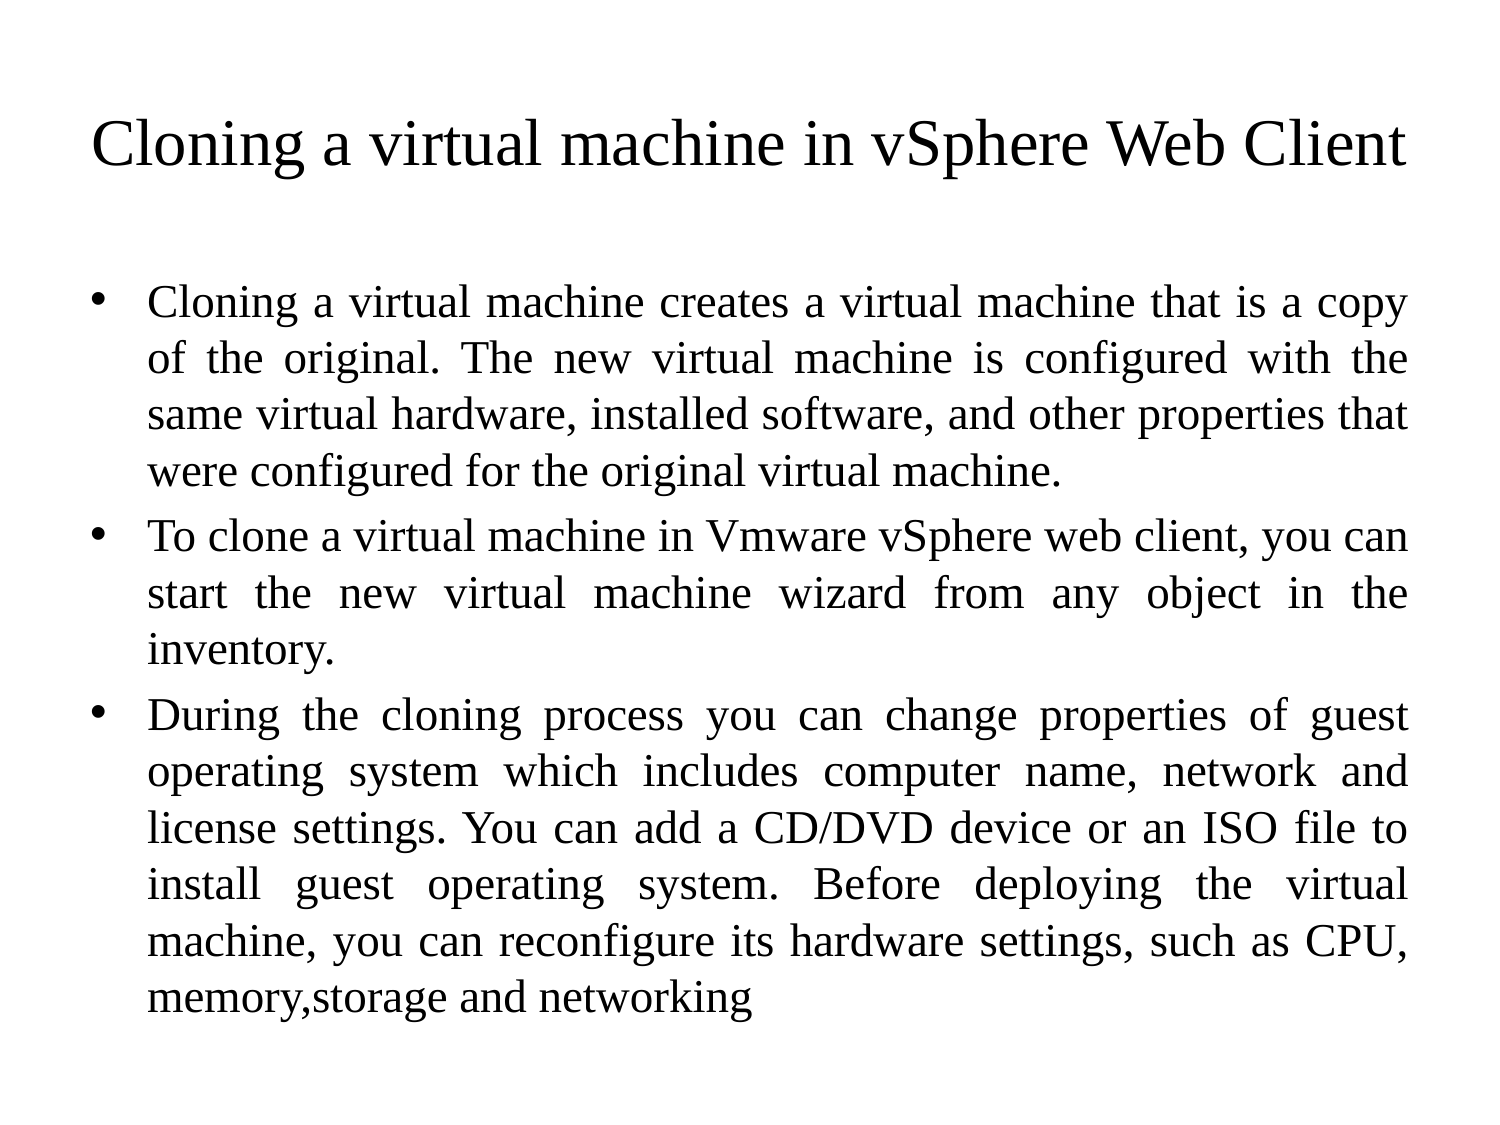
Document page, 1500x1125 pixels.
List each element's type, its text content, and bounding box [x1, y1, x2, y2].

list Cloning a virtual machine creates a virtual machine that is a copy of the original. The new virtual machine is configured with the same virtual hardware, installed software, and other properties that were configured for the original virtual machine. To clone a virtual machine in Vmware vSphere web client, you can start the new virtual machine wizard from any object in the inventory. During the cloning process you can change properties of guest operating system which includes computer name, network and license settings. You can add a CD/DVD device or an ISO file to install guest operating system. Before deploying the virtual machine, you can reconfigure its hardware settings, such as CPU, memory,storage and networking [75, 262, 1425, 1038]
title Cloning a virtual machine in vSphere Web Client [75, 45, 1425, 233]
